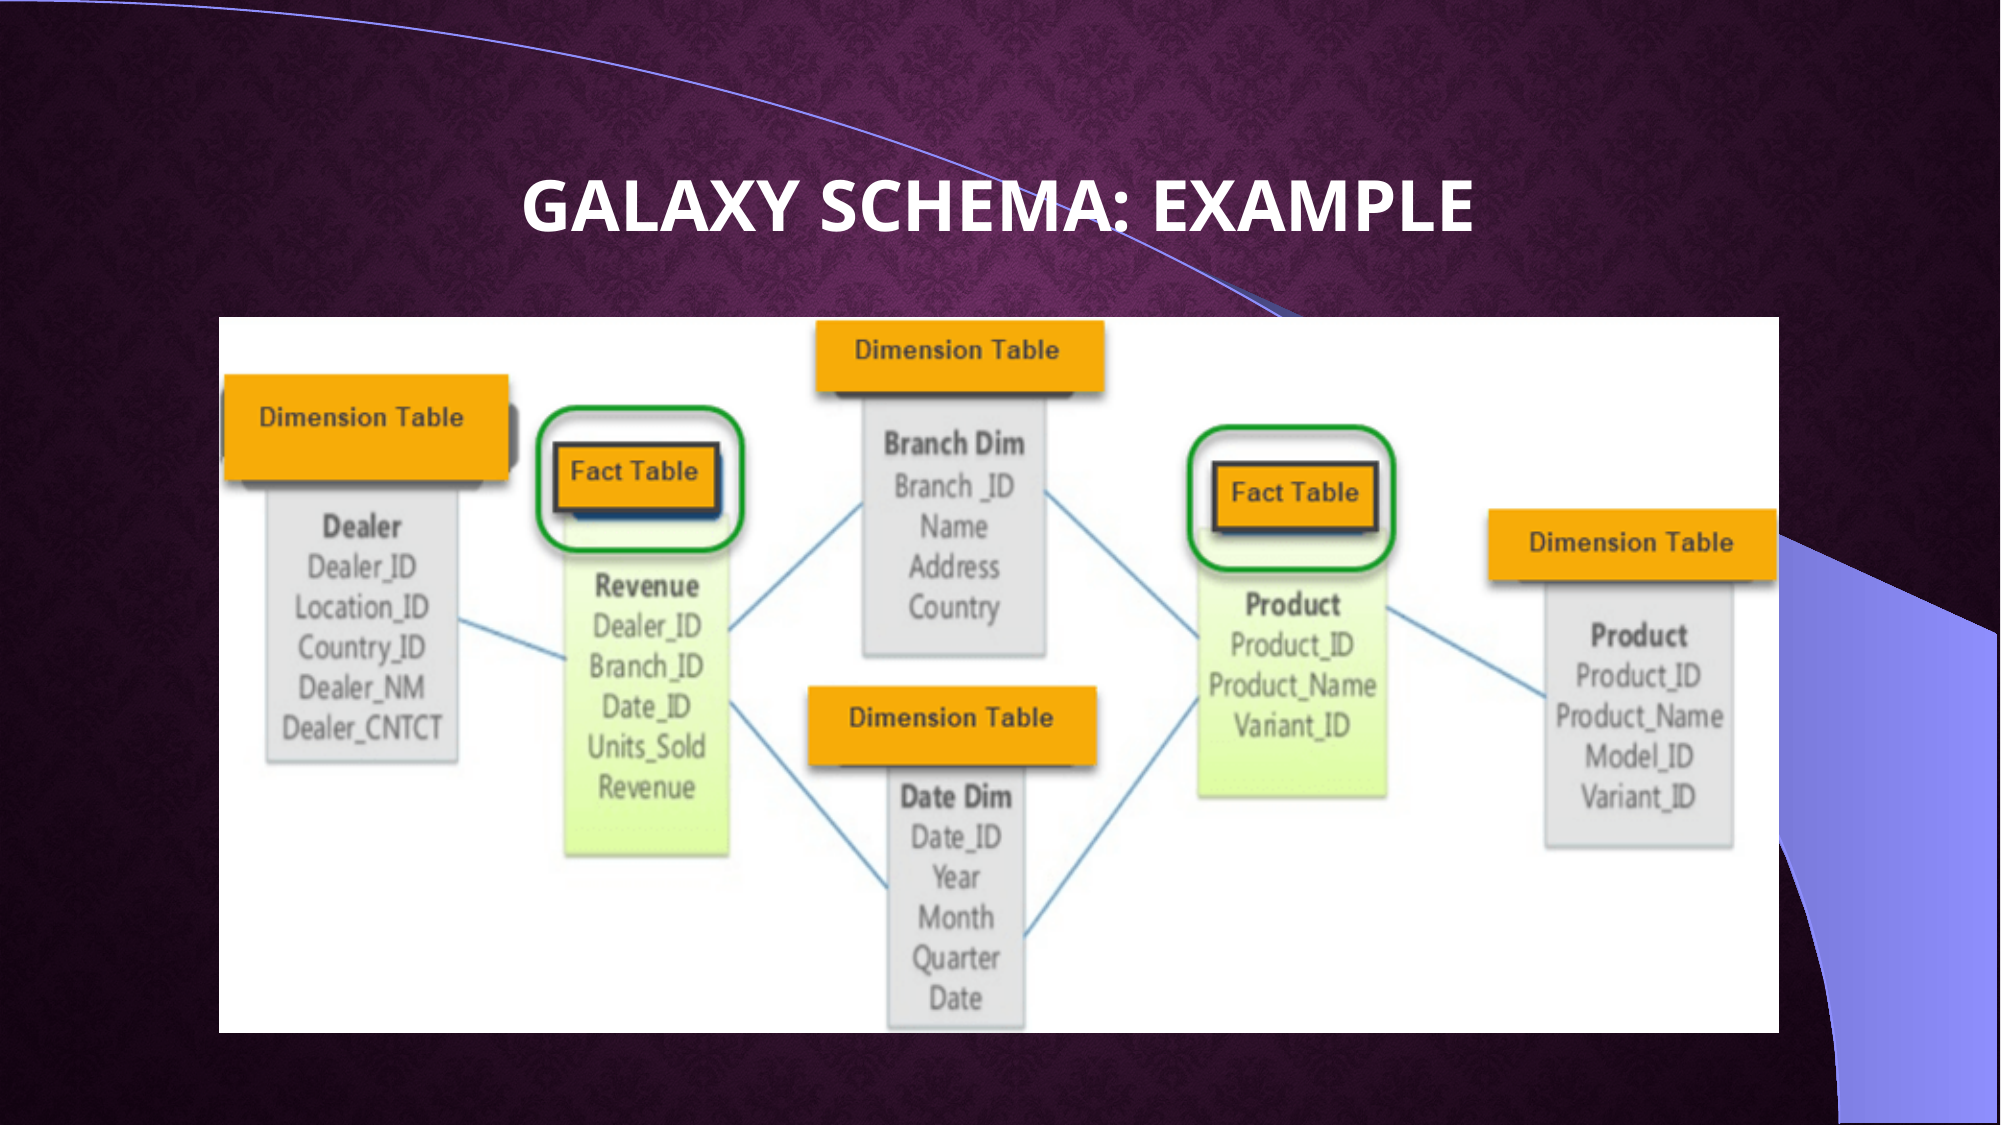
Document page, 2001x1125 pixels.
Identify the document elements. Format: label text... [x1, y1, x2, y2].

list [219, 317, 1779, 1034]
title GALAXY SCHEMA: EXAMPLE [149, 99, 1849, 318]
